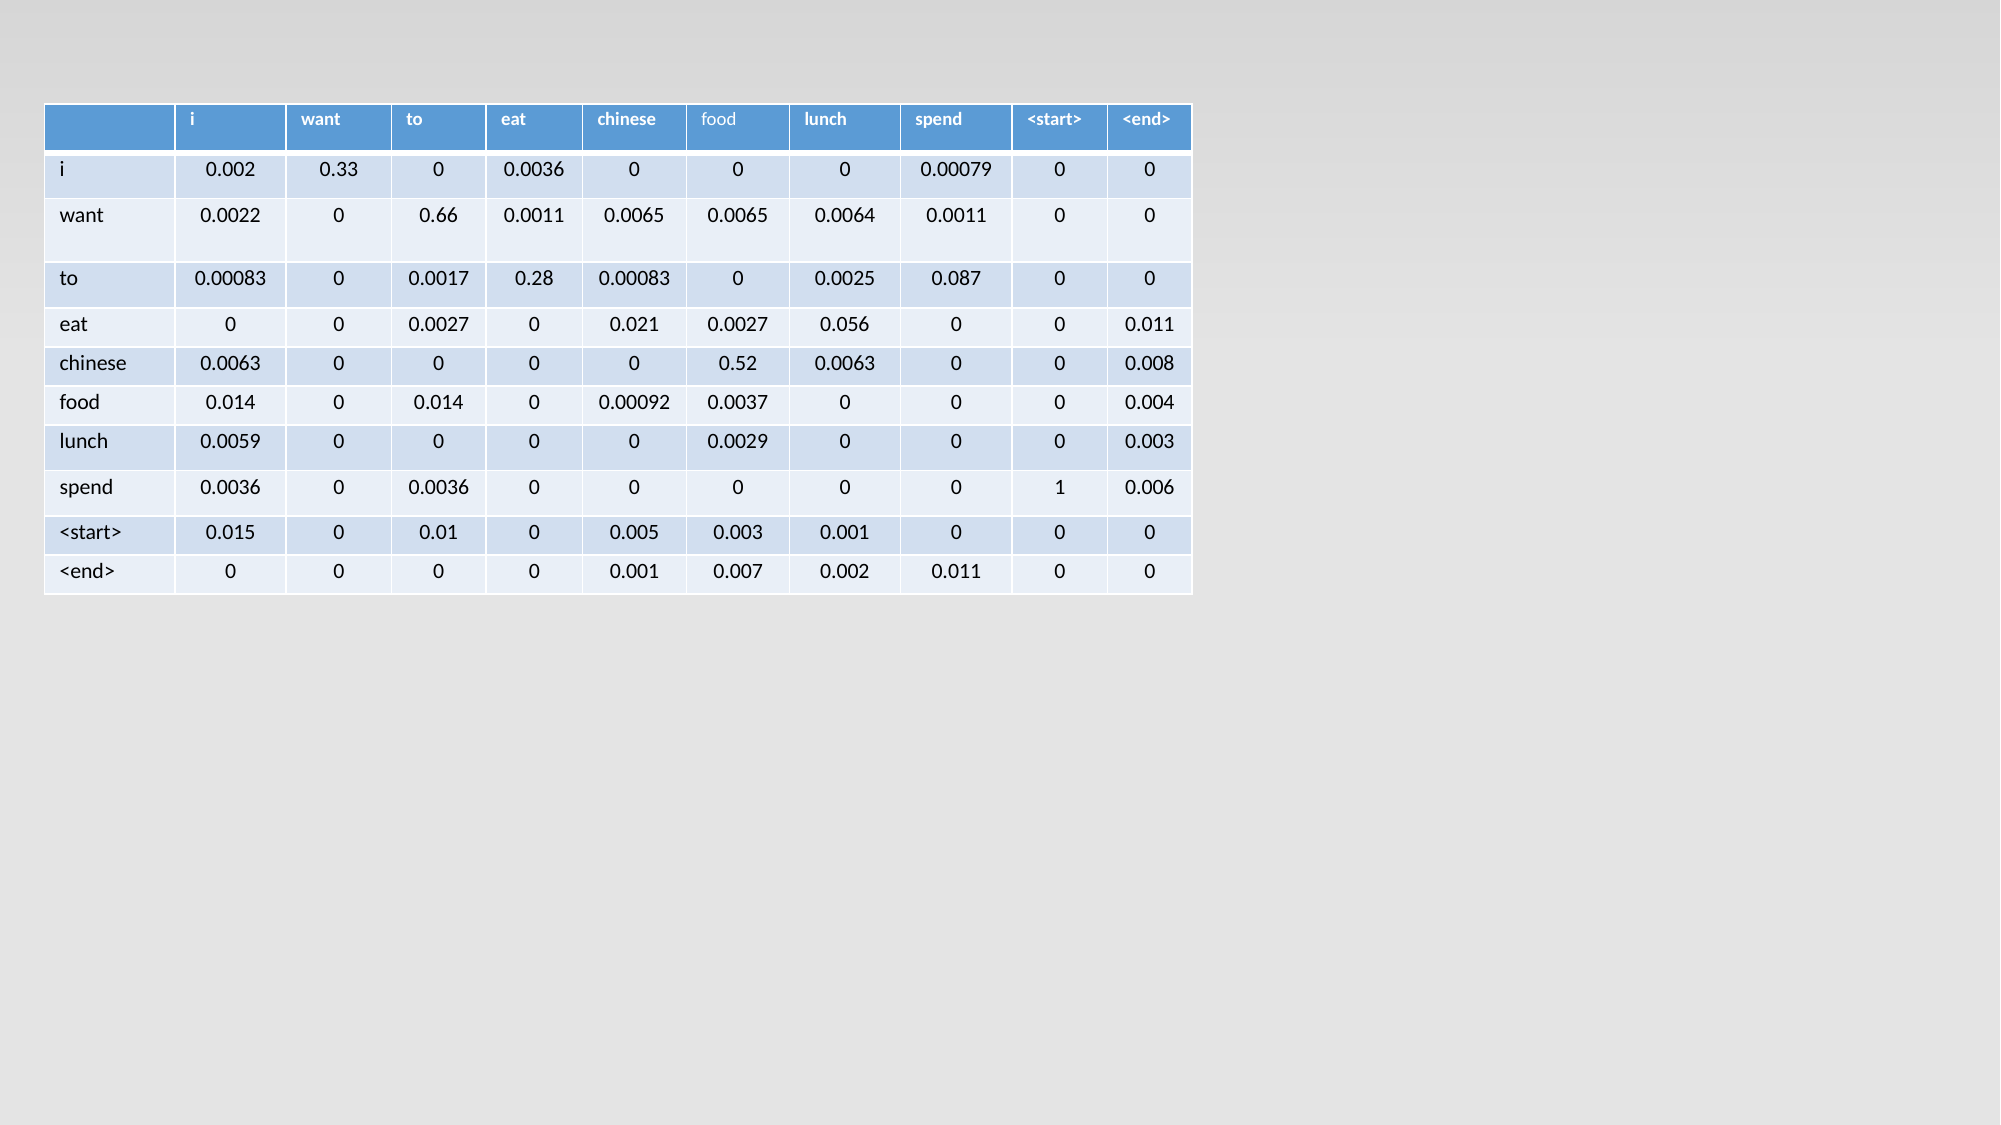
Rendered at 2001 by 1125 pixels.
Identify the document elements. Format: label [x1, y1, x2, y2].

table_cell [790, 263, 900, 307]
table_cell [1013, 471, 1107, 515]
table_cell [901, 309, 1011, 346]
table_cell [1013, 556, 1107, 593]
table_header [392, 105, 485, 150]
table_header [45, 105, 174, 150]
table_cell [1108, 156, 1191, 198]
table_cell [583, 156, 686, 198]
table_header [1108, 105, 1191, 150]
table_cell [176, 263, 285, 307]
table_cell [287, 426, 391, 470]
table_header [583, 105, 686, 150]
table_cell [901, 556, 1011, 593]
table_cell [901, 426, 1011, 470]
table_cell [1108, 309, 1191, 346]
table_cell [45, 263, 174, 307]
table_cell [287, 348, 391, 385]
table_cell [1013, 263, 1107, 307]
table_cell [687, 348, 789, 385]
table_cell [45, 156, 174, 198]
table_cell [901, 263, 1011, 307]
table_cell [1108, 348, 1191, 385]
table_cell [487, 156, 582, 198]
table_cell [287, 387, 391, 424]
table_cell [790, 471, 900, 515]
table_cell [583, 556, 686, 593]
table_cell [583, 517, 686, 554]
table_cell [176, 556, 285, 593]
table_cell [790, 387, 900, 424]
table_cell [487, 517, 582, 554]
table_cell [487, 199, 582, 261]
table_cell [790, 517, 900, 554]
table_cell [1013, 426, 1107, 470]
table_cell [687, 517, 789, 554]
table_cell [1108, 426, 1191, 470]
table_cell [687, 309, 789, 346]
table_cell [1013, 387, 1107, 424]
table_cell [287, 156, 391, 198]
table_cell [176, 309, 285, 346]
table_cell [901, 199, 1011, 261]
table_cell [901, 517, 1011, 554]
table_cell [287, 556, 391, 593]
table_cell [45, 471, 174, 515]
table_header [487, 105, 582, 150]
table_cell [45, 309, 174, 346]
table_cell [487, 471, 582, 515]
table_cell [687, 426, 789, 470]
table_cell [583, 471, 686, 515]
table_cell [901, 348, 1011, 385]
table_cell [392, 556, 485, 593]
table_cell [176, 348, 285, 385]
table_cell [901, 471, 1011, 515]
table_cell [790, 199, 900, 261]
table_cell [176, 199, 285, 261]
table_cell [790, 348, 900, 385]
table_header [287, 105, 391, 150]
table_cell [287, 517, 391, 554]
table_cell [392, 263, 485, 307]
table_cell [790, 426, 900, 470]
table_cell [1013, 309, 1107, 346]
table_cell [583, 263, 686, 307]
table_cell [45, 426, 174, 470]
table_cell [45, 199, 174, 261]
table_cell [45, 556, 174, 593]
table_cell [287, 199, 391, 261]
table_cell [687, 387, 789, 424]
table_cell [687, 199, 789, 261]
table_cell [583, 348, 686, 385]
table_cell [687, 263, 789, 307]
table_header [901, 105, 1011, 150]
table_cell [687, 156, 789, 198]
table_cell [1013, 156, 1107, 198]
table_cell [1108, 199, 1191, 261]
table_cell [287, 309, 391, 346]
table_header [790, 105, 900, 150]
table_cell [487, 309, 582, 346]
table_cell [583, 309, 686, 346]
table_cell [45, 517, 174, 554]
table_cell [687, 471, 789, 515]
table_cell [901, 156, 1011, 198]
table_cell [176, 426, 285, 470]
table_cell [1013, 517, 1107, 554]
table_cell [45, 348, 174, 385]
table_cell [1108, 263, 1191, 307]
table_cell [287, 471, 391, 515]
table_cell [1013, 199, 1107, 261]
table_cell [583, 387, 686, 424]
table_cell [1013, 348, 1107, 385]
table_cell [487, 263, 582, 307]
table_cell [583, 199, 686, 261]
table_cell [45, 387, 174, 424]
table_header [1013, 105, 1107, 150]
table_header [687, 105, 789, 150]
table_cell [487, 556, 582, 593]
table_cell [392, 309, 485, 346]
table_cell [1108, 471, 1191, 515]
table_cell [176, 517, 285, 554]
table_cell [176, 387, 285, 424]
table_cell [392, 517, 485, 554]
table_cell [790, 309, 900, 346]
table_cell [487, 387, 582, 424]
table_cell [790, 556, 900, 593]
table_cell [487, 348, 582, 385]
table_cell [1108, 517, 1191, 554]
table_cell [487, 426, 582, 470]
table_cell [392, 387, 485, 424]
table_cell [1108, 556, 1191, 593]
table_cell [583, 426, 686, 470]
table_cell [687, 556, 789, 593]
table_cell [287, 263, 391, 307]
table_cell [392, 156, 485, 198]
table_cell [176, 471, 285, 515]
table_header [176, 105, 285, 150]
table_cell [392, 471, 485, 515]
table_cell [392, 348, 485, 385]
table_cell [176, 156, 285, 198]
table_cell [790, 156, 900, 198]
table_cell [1108, 387, 1191, 424]
table_cell [392, 199, 485, 261]
table_cell [392, 426, 485, 470]
table_cell [901, 387, 1011, 424]
